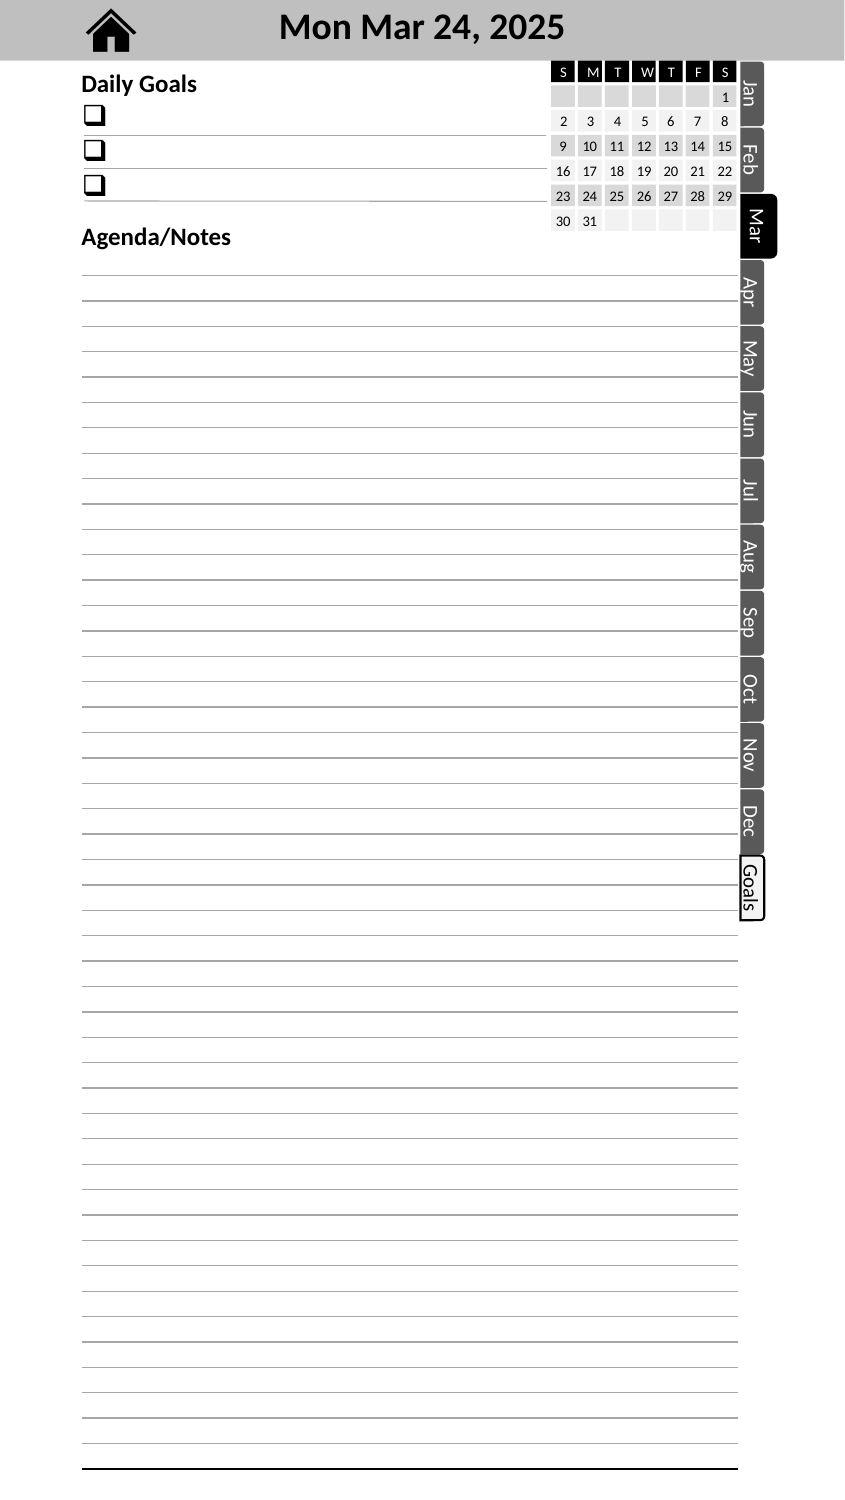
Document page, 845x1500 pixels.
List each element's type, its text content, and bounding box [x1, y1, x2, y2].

picture [82, 1, 140, 59]
list Mon Mar 24, 2025 [190, 0, 655, 61]
